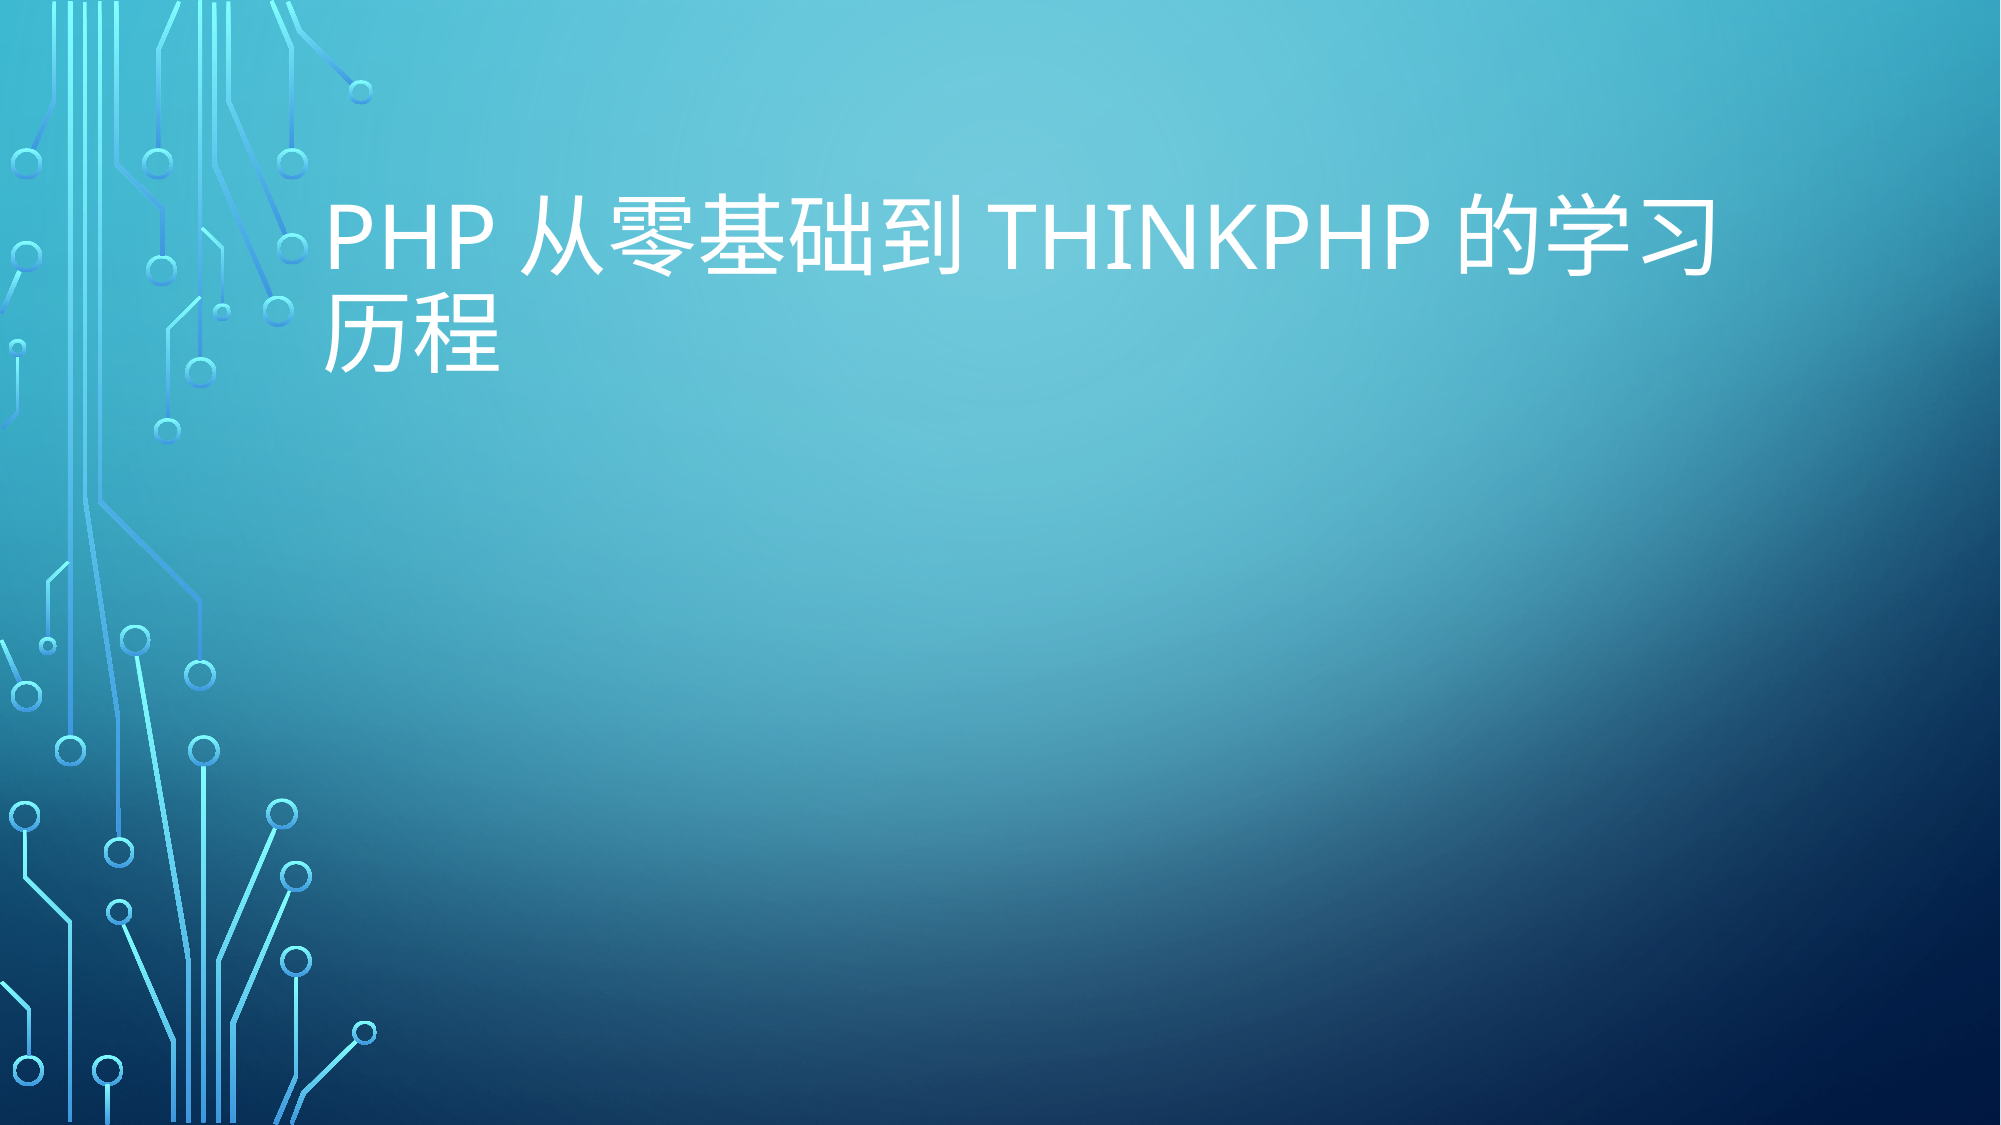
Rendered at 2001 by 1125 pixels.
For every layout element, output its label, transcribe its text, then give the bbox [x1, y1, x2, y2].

title Php从零基础到Thinkphp的学习历程 [307, 184, 1750, 394]
